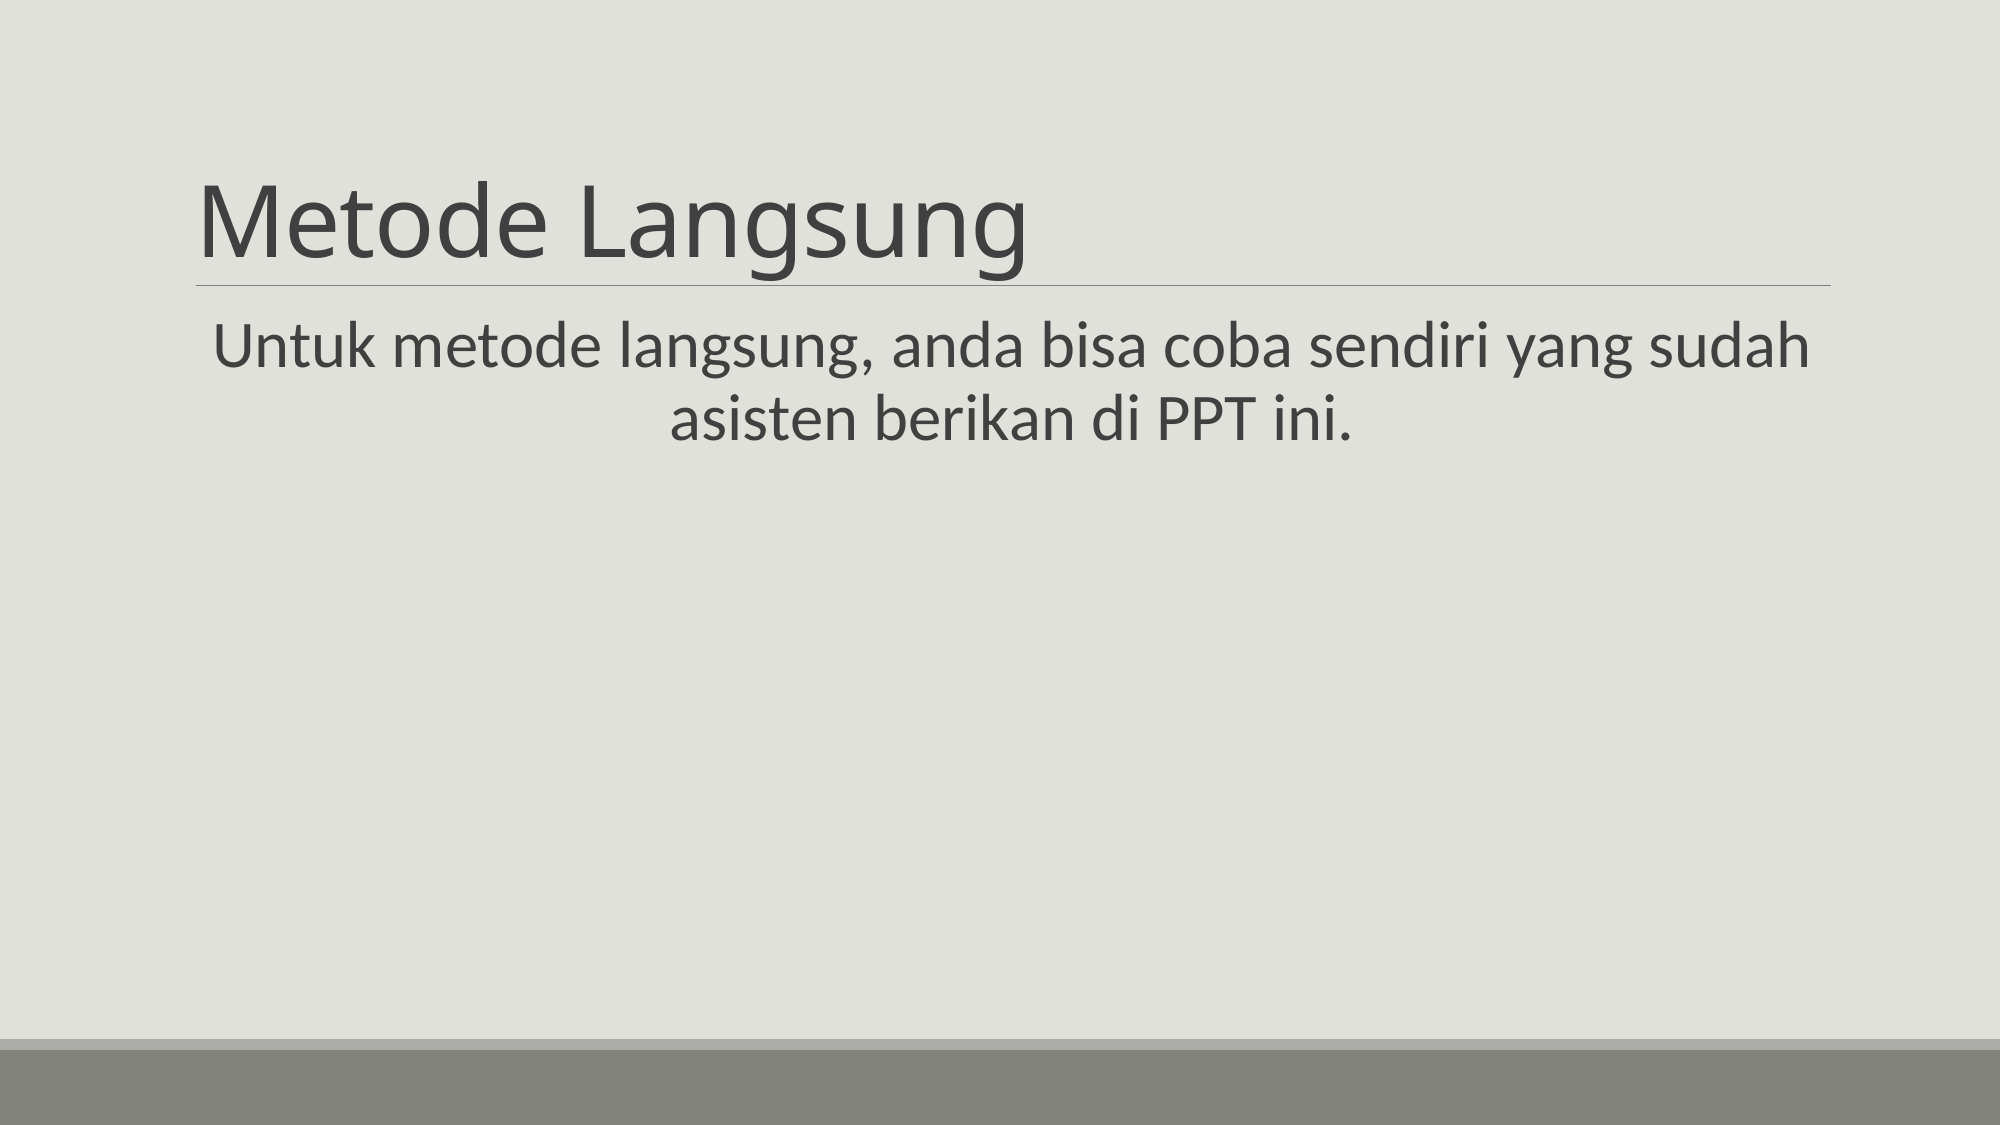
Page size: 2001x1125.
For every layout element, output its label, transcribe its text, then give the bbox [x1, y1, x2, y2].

list Untuk metode langsung, anda bisa coba sendiri yang sudah asisten berikan di PPT ini. [180, 302, 1830, 963]
title Metode Langsung [180, 166, 1830, 285]
